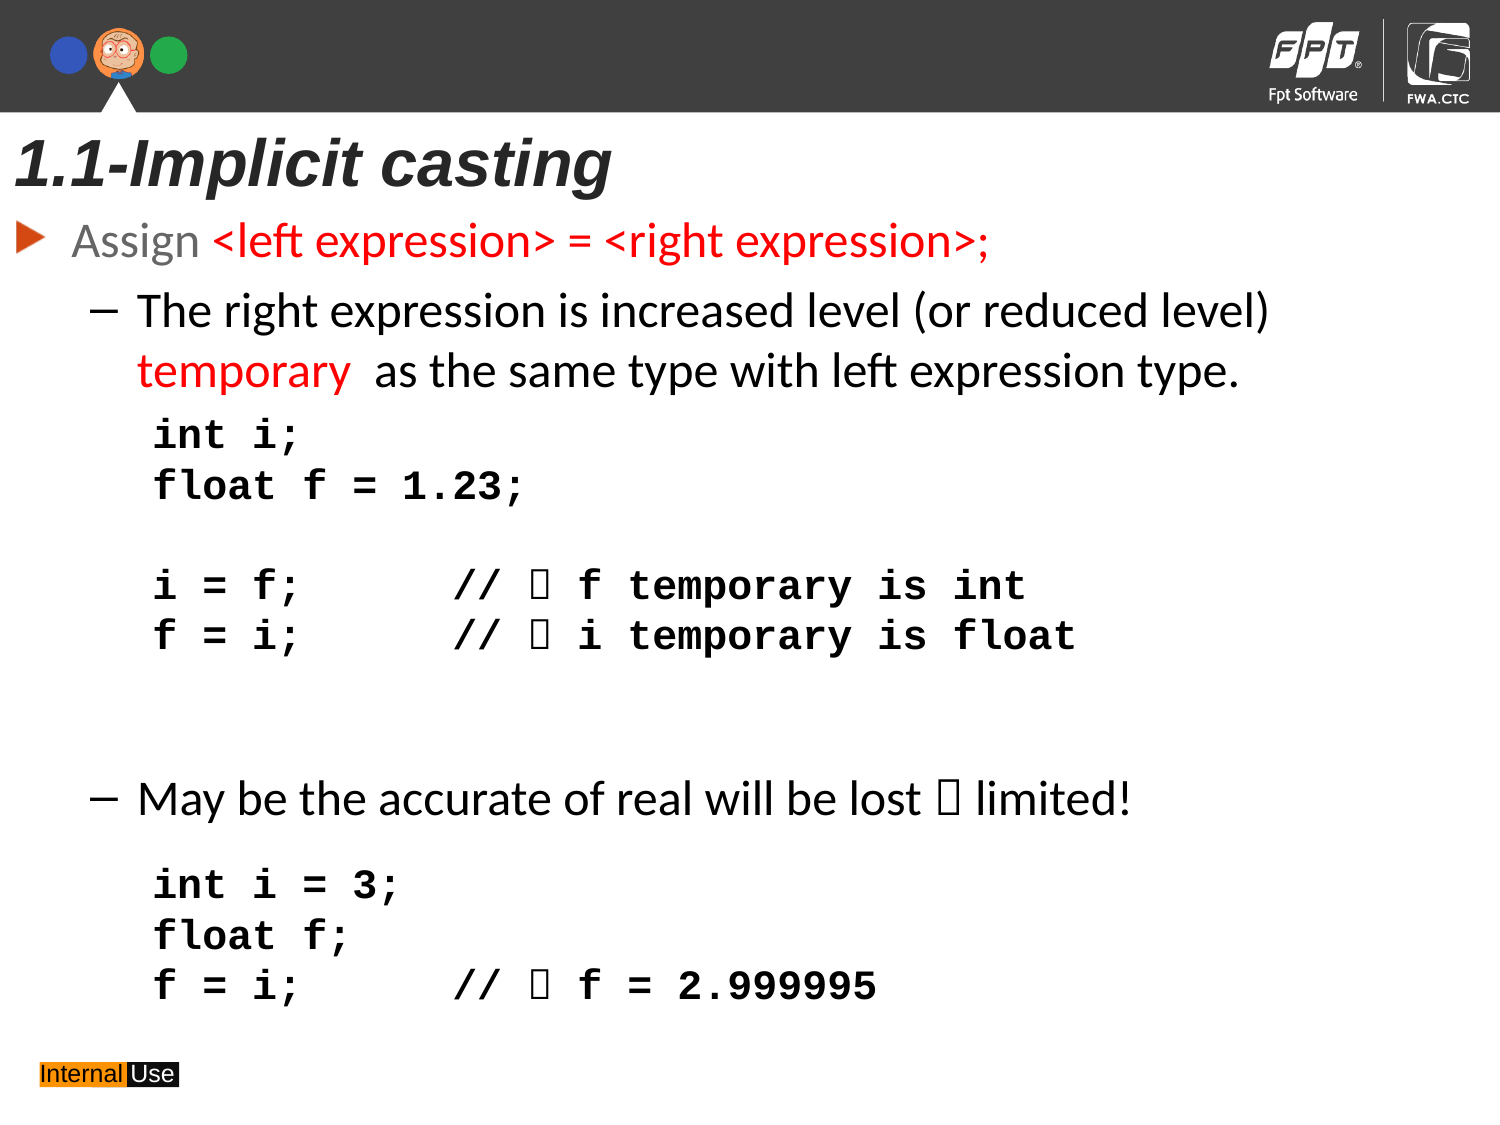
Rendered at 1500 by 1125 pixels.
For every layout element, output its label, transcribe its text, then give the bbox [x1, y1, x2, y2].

text_box 1.1-Implicit casting [0, 112, 700, 208]
list Assign <left expression> = <right expression>; The right expression is increased level (or reduced level) temporary as the same type with left expression type. May be the accurate of real will be lost  limited! [0, 200, 1350, 1005]
text_box int i; float f = 1.23; i = f; //  f temporary is int f = i; //  i temporary is float [137, 399, 1288, 665]
text_box int i = 3; float f; f = i; //  f = 2.999995 [137, 849, 1288, 1015]
picture [93, 28, 144, 79]
picture [1262, 12, 1488, 125]
picture [15, 219, 47, 255]
